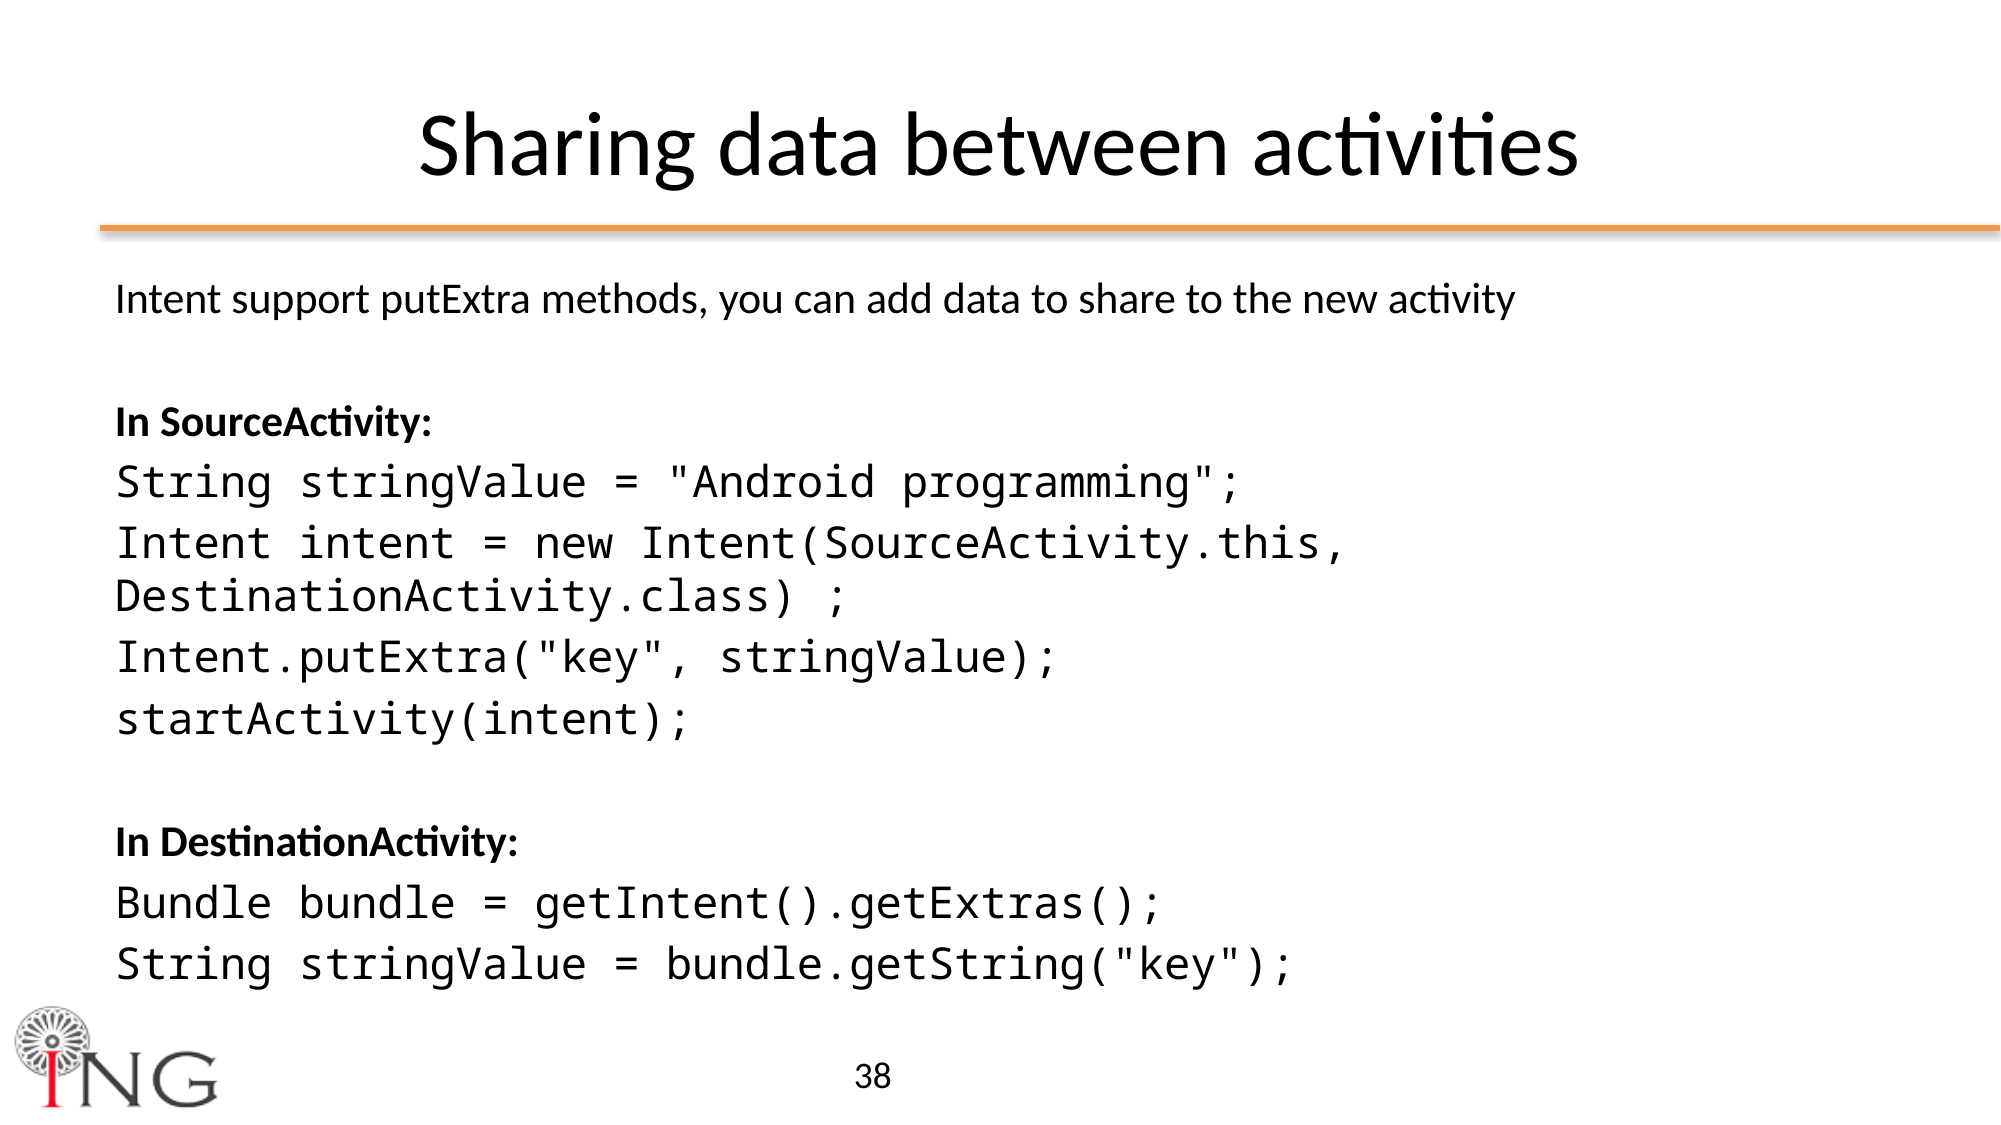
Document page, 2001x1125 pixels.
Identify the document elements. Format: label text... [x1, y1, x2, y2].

title Sharing data between activities [99, 45, 1900, 233]
list Intent support putExtra methods, you can add data to share to the new activity In SourceActivity: String stringValue = "Android programming"; Intent intent = new Intent(SourceActivity.this, DestinationActivity.class) ; Intent.putExtra("key", stringValue); startActivity(intent); In DestinationActivity: Bundle bundle = getIntent().getExtras(); String stringValue = bundle.getString("key"); [99, 262, 1900, 1005]
picture [0, 987, 244, 1125]
slide_number 38 [839, 1043, 1900, 1104]
